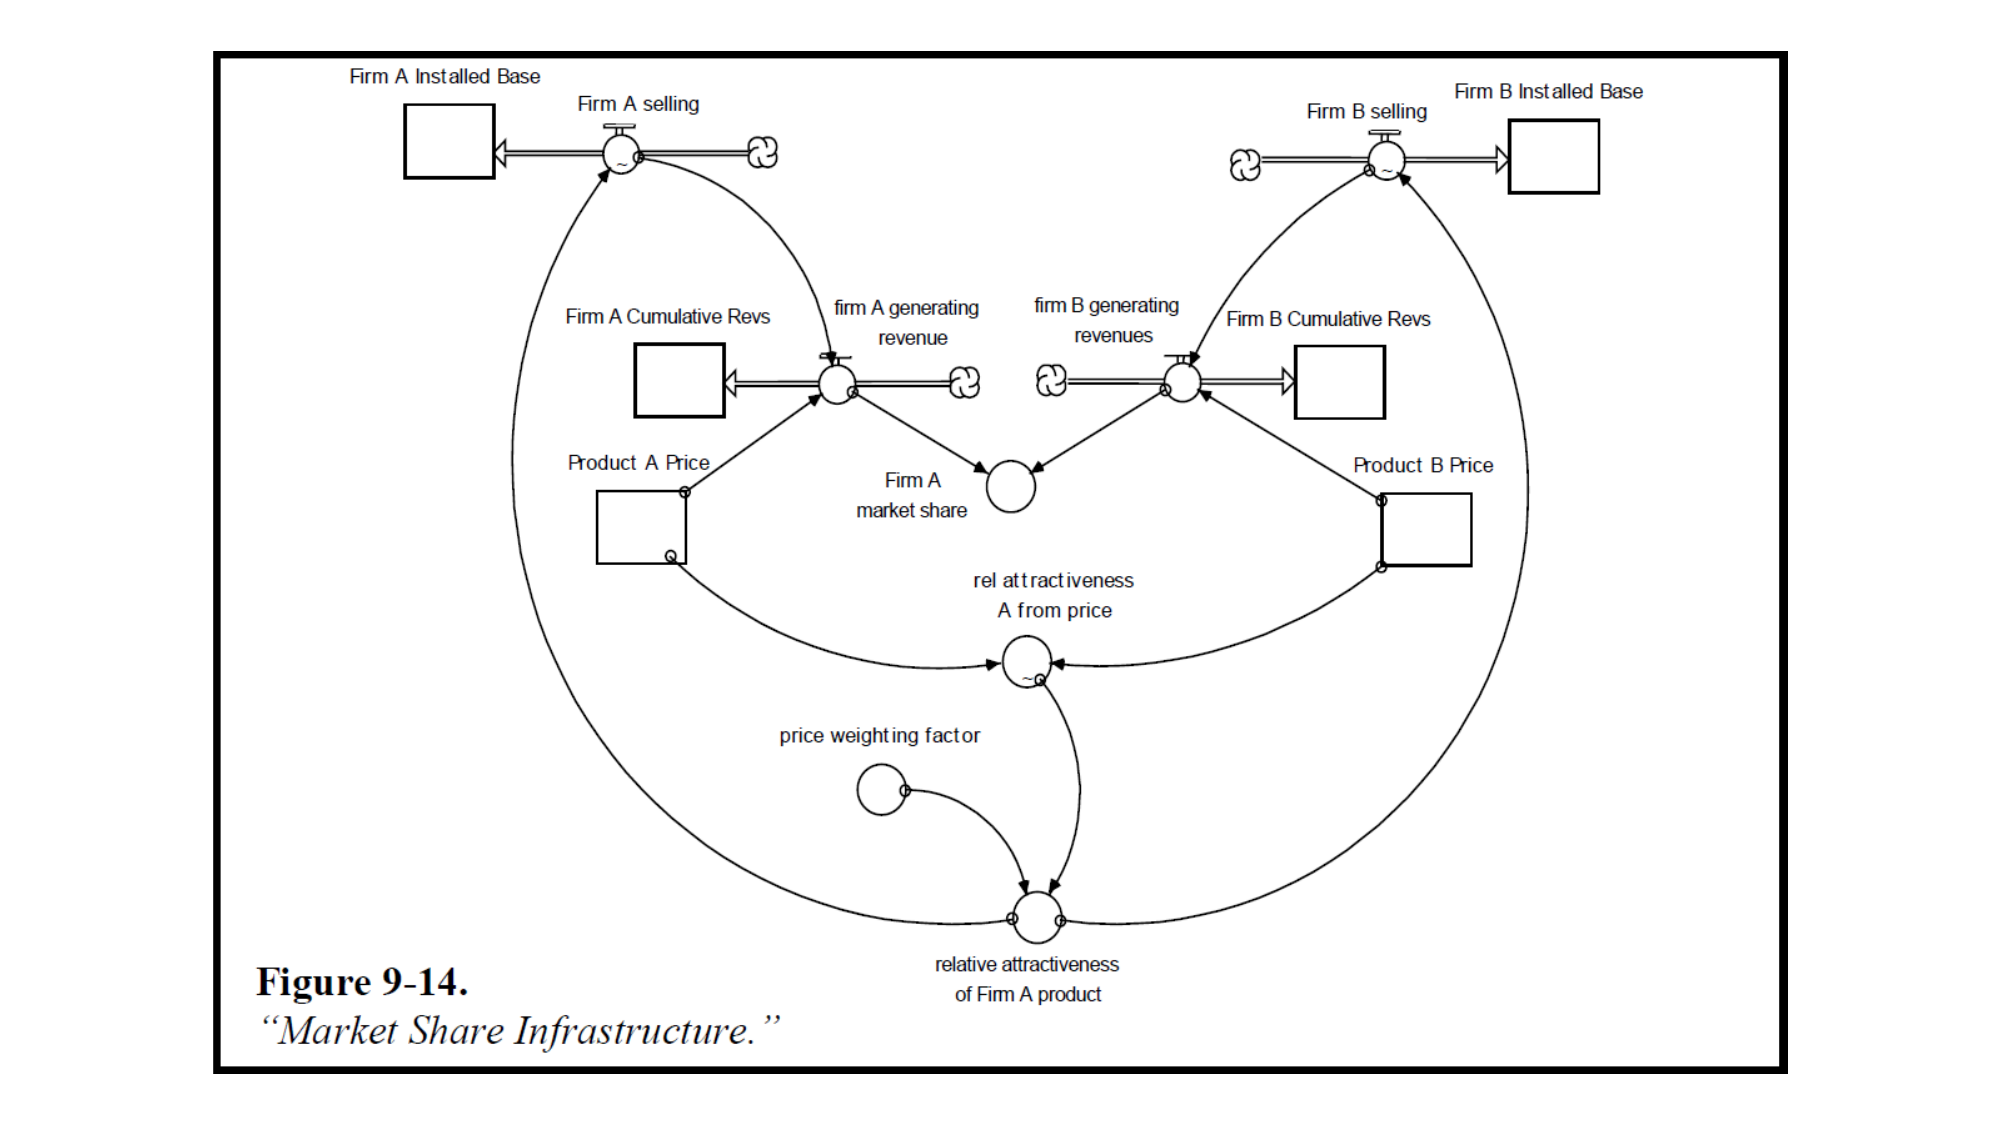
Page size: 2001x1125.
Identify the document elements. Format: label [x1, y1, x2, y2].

picture [212, 51, 1788, 1074]
